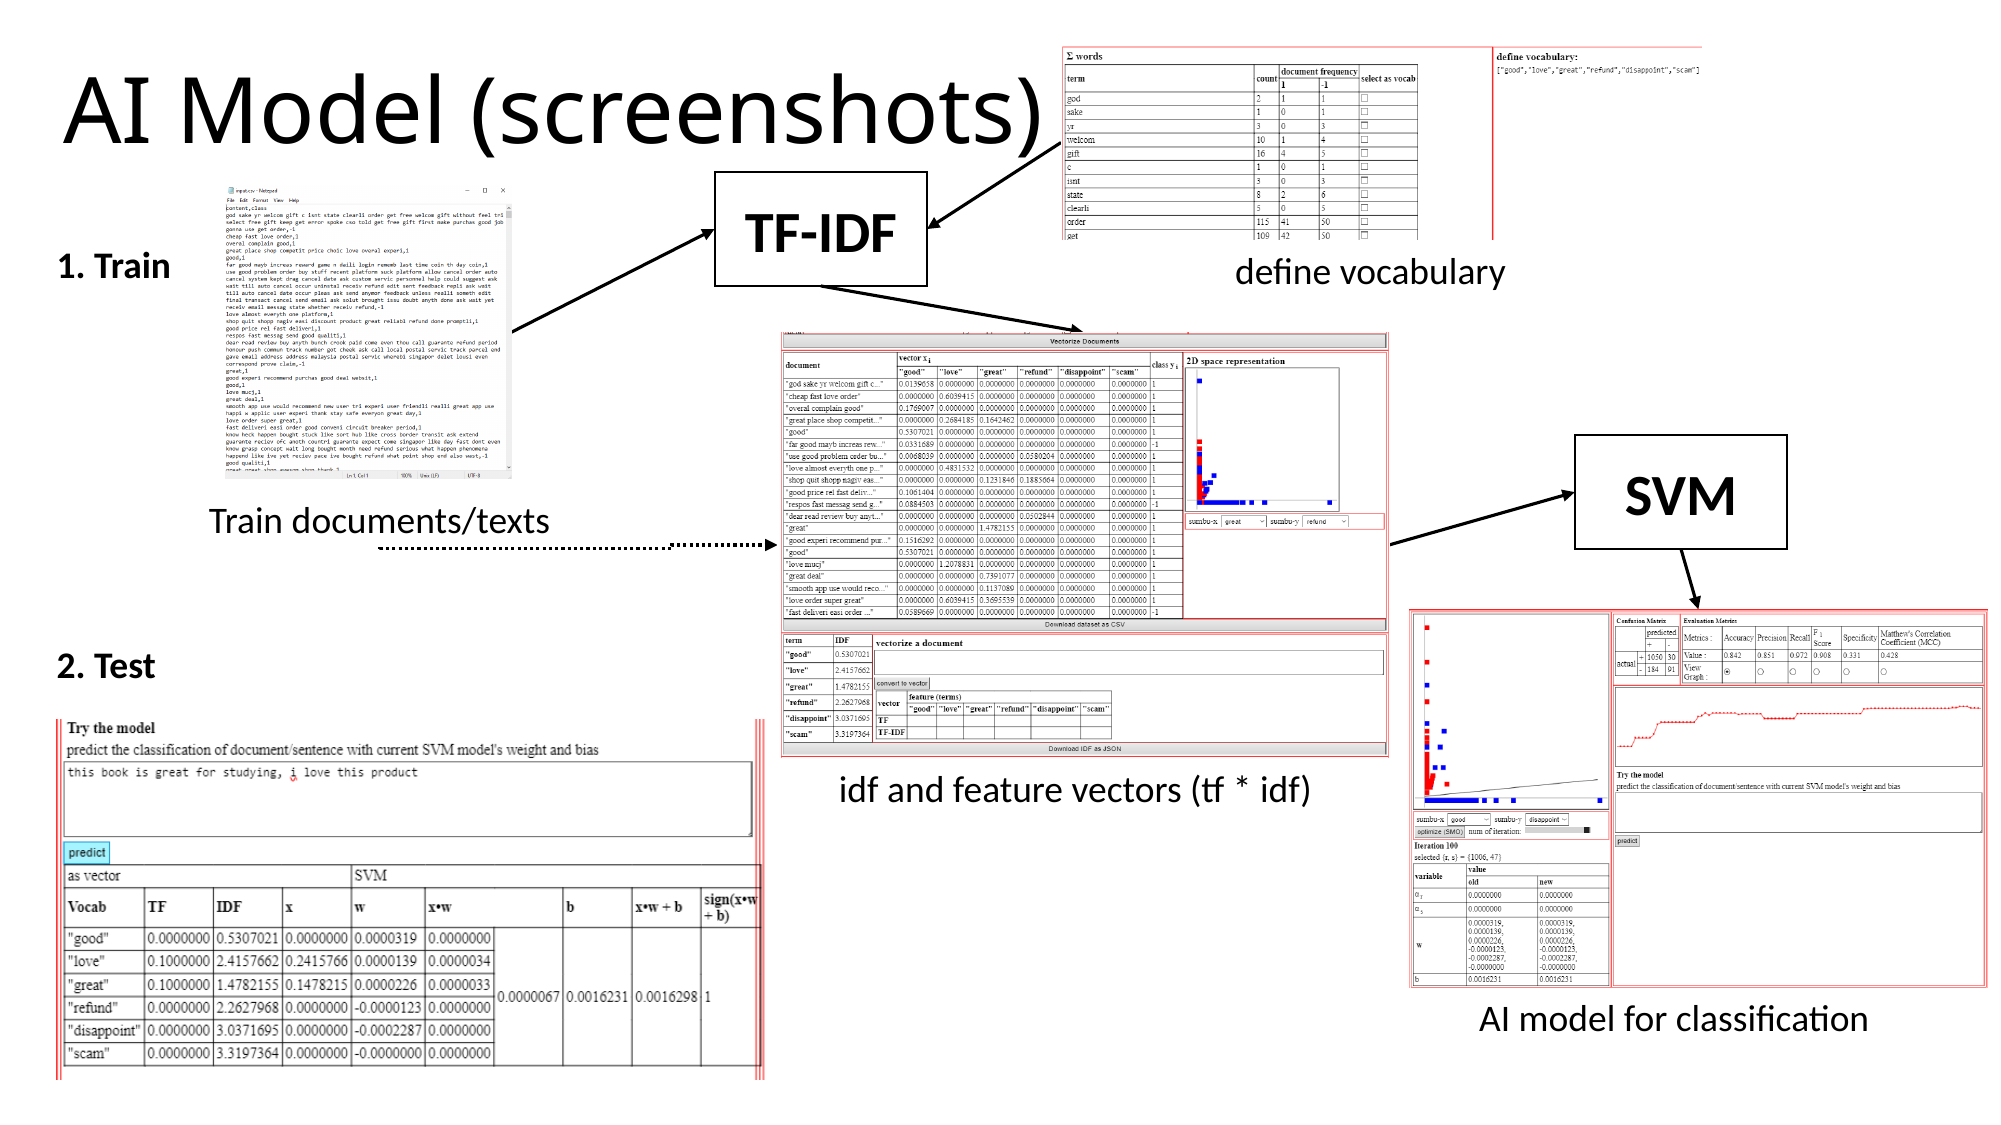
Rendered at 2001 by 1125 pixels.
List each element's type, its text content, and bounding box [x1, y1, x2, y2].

text_box 1. Train [41, 233, 187, 294]
text_box TF-IDF [714, 171, 928, 287]
text_box 2. Test [41, 633, 171, 694]
text_box SVM [1574, 434, 1788, 550]
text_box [512, 228, 715, 333]
title AI Model (screenshots) [48, 4, 1774, 223]
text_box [1390, 492, 1575, 545]
text_box AI model for classification [1464, 989, 1898, 1047]
text_box define vocabulary [1220, 240, 1521, 300]
text_box Train documents/texts [194, 488, 566, 549]
picture [56, 719, 768, 1080]
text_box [576, 348, 581, 719]
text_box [927, 142, 1061, 229]
picture [1409, 609, 1988, 989]
picture [225, 185, 512, 479]
picture [777, 332, 1390, 758]
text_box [1680, 549, 1699, 609]
text_box idf and feature vectors (tf * idf) [824, 758, 1328, 818]
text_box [820, 285, 1084, 332]
picture [1061, 45, 1702, 240]
